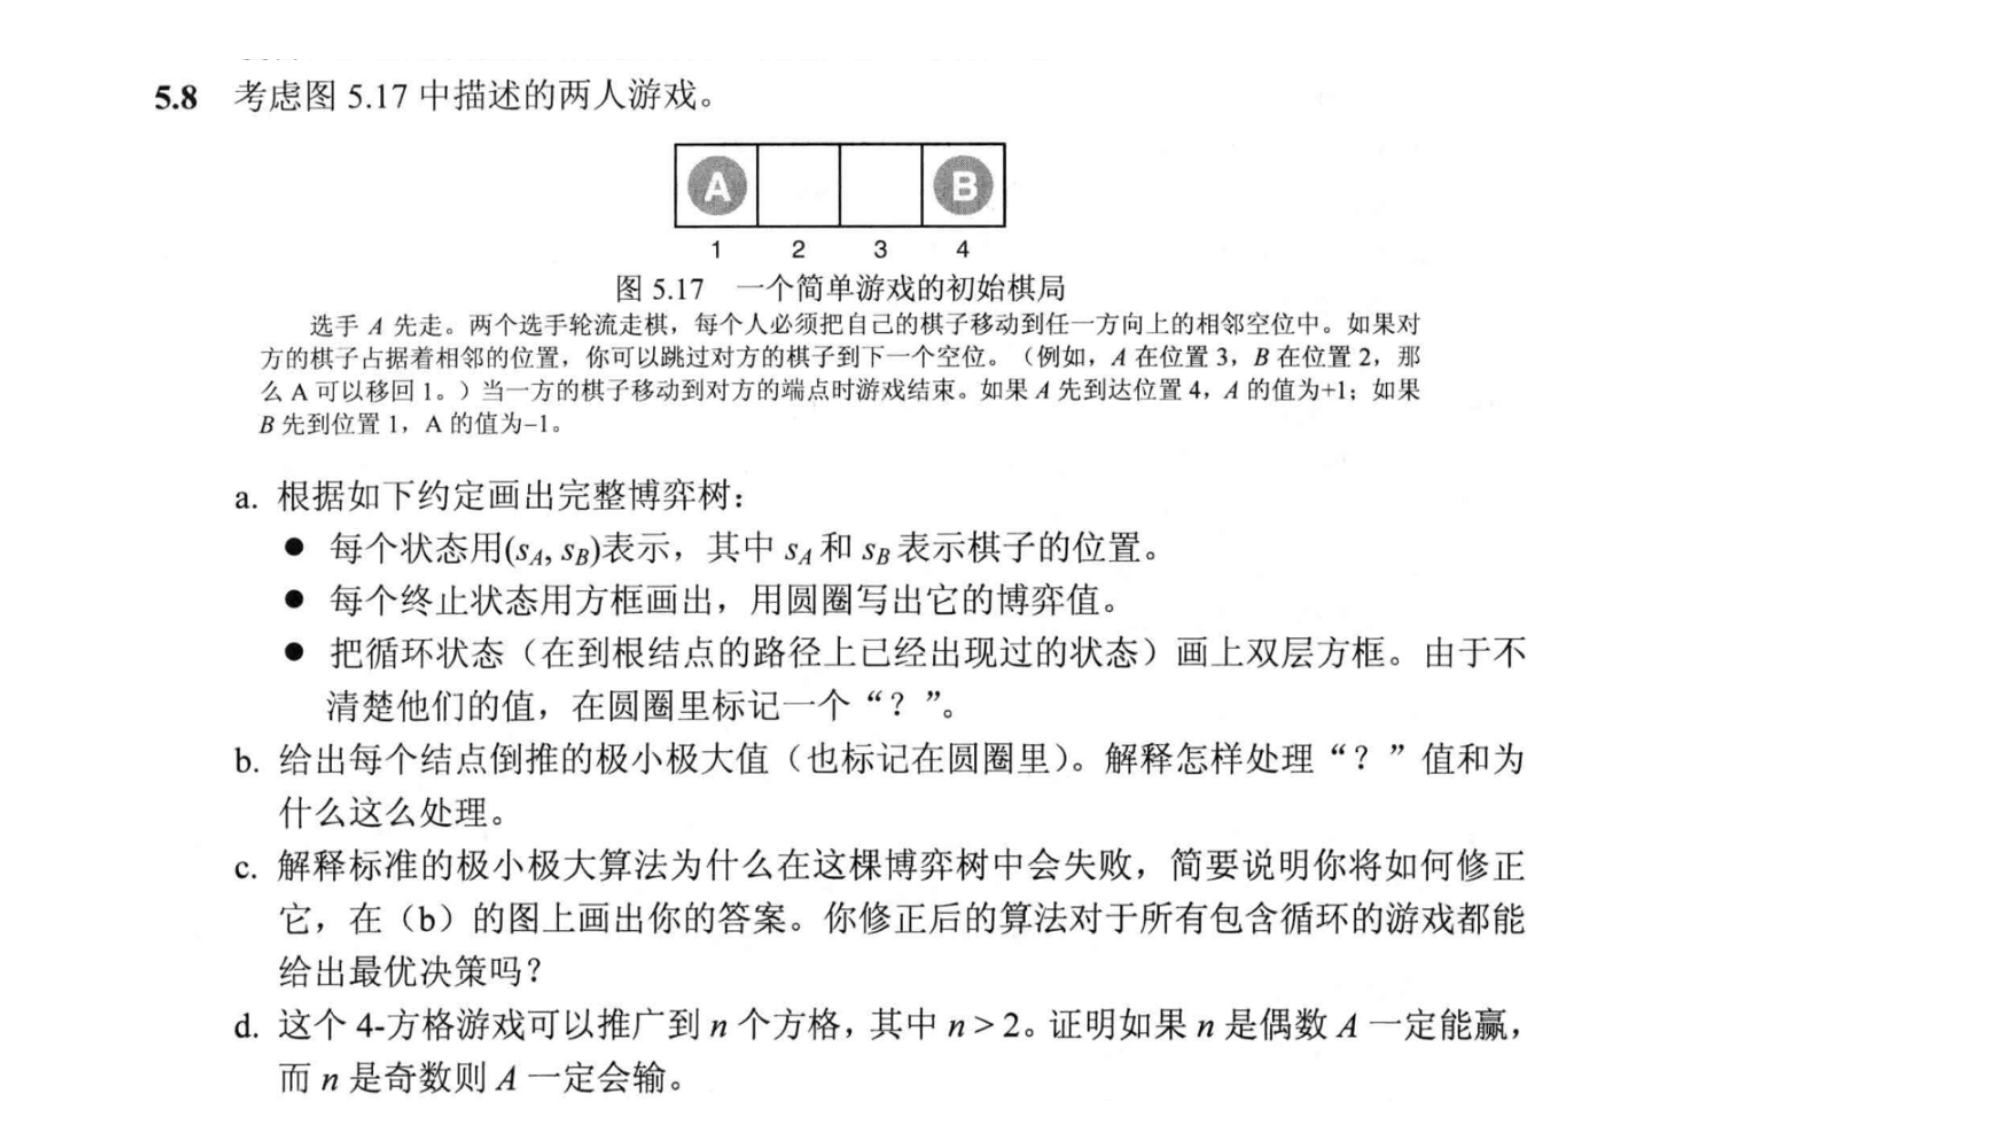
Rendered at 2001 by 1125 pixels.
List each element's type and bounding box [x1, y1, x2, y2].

picture [137, 59, 1550, 1101]
